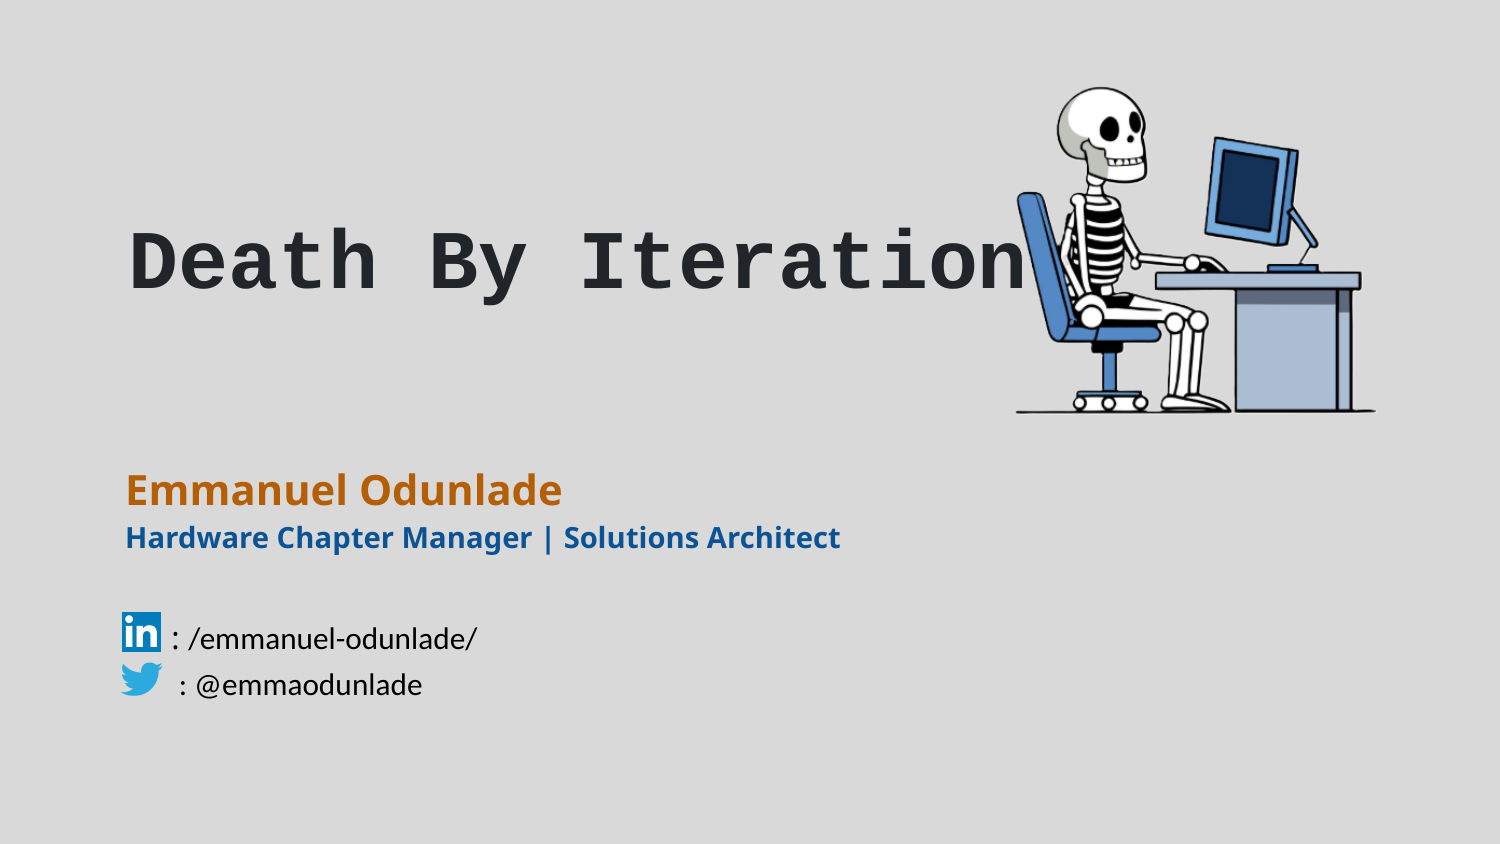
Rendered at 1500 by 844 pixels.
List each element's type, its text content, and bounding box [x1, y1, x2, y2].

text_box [113, 582, 615, 713]
text_box Death By Iteration [113, 189, 972, 319]
picture [977, 82, 1391, 430]
text_box Emmanuel Odunlade Hardware Chapter Manager | Solutions Architect [110, 441, 915, 552]
